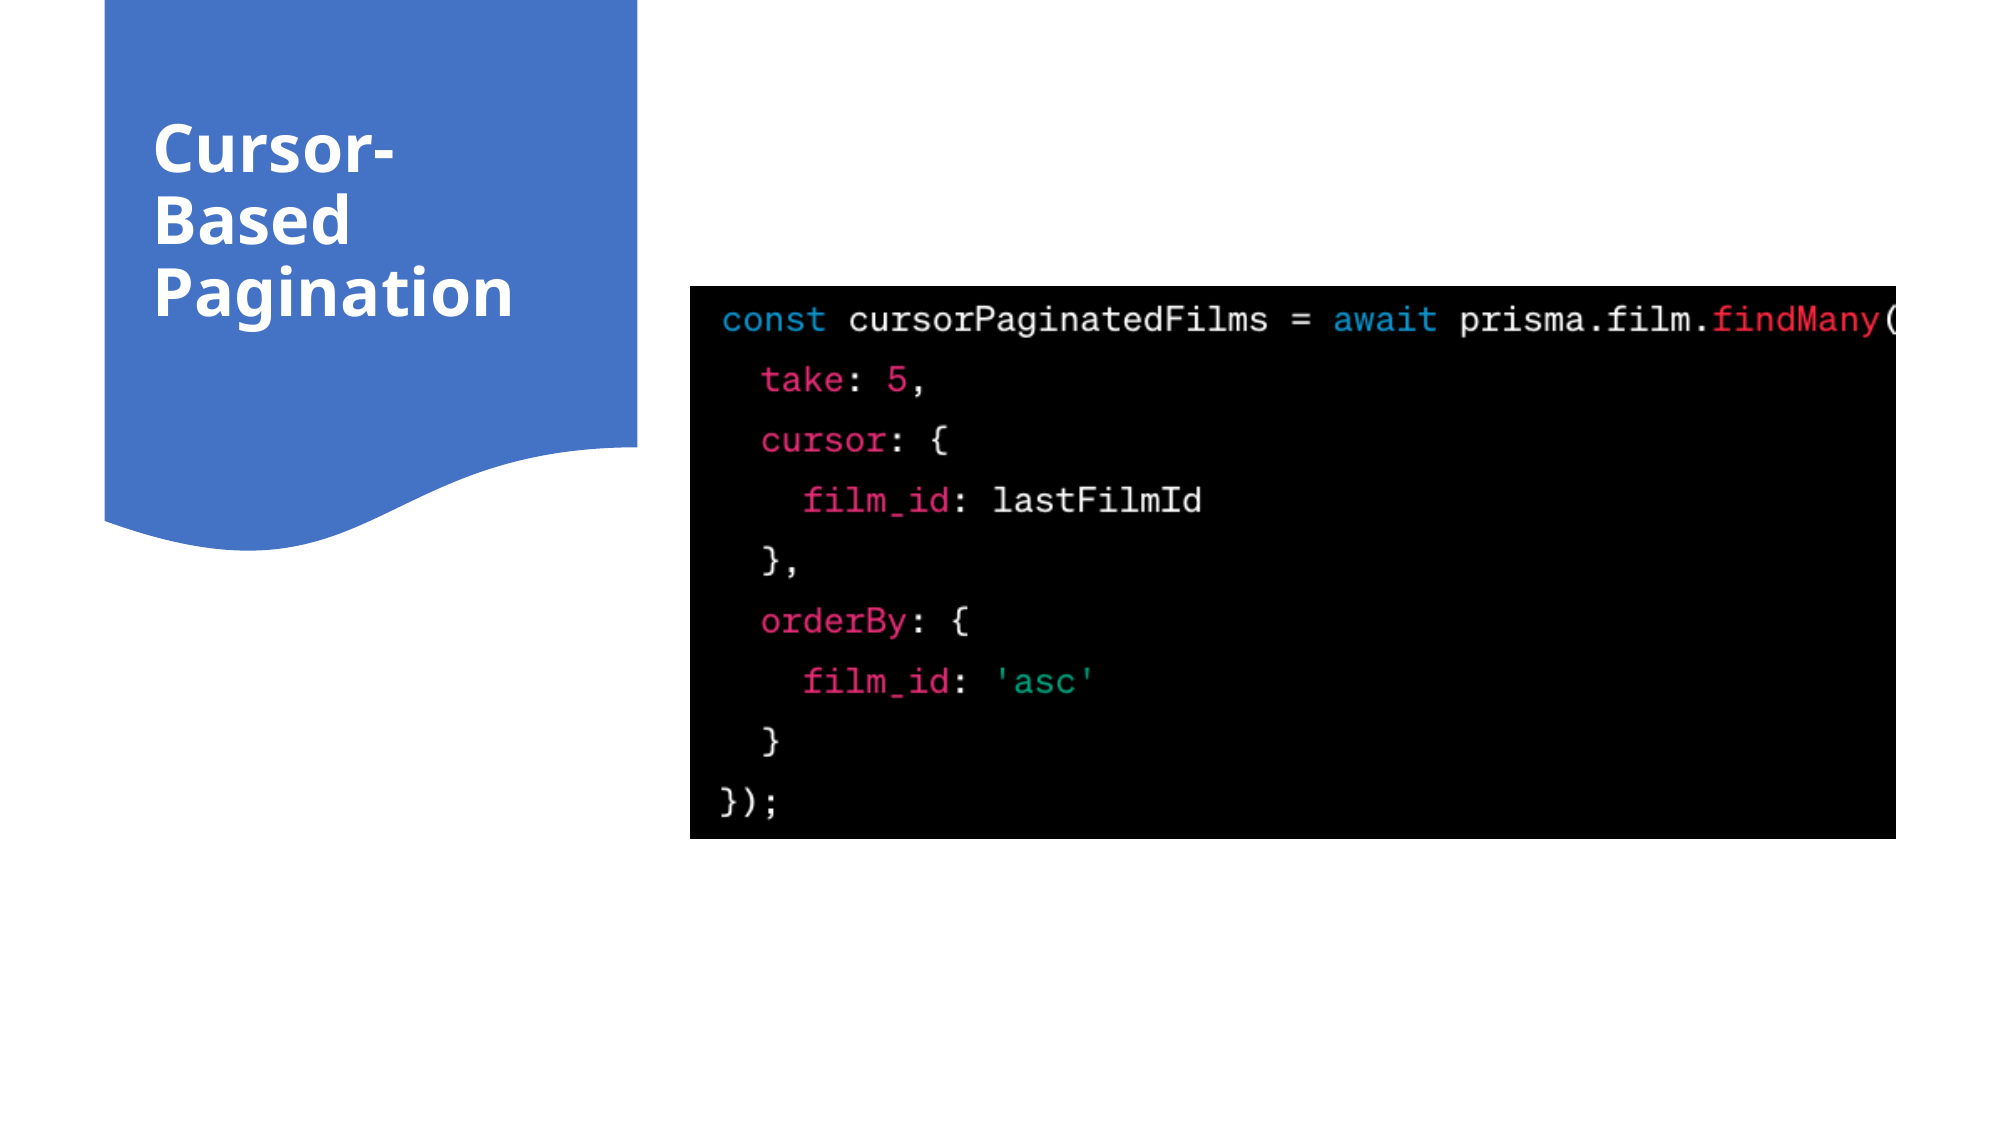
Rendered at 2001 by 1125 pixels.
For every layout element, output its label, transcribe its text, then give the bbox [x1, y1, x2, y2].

text_box [103, 0, 639, 552]
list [690, 286, 1896, 839]
title Cursor-Based Pagination [137, 28, 604, 417]
